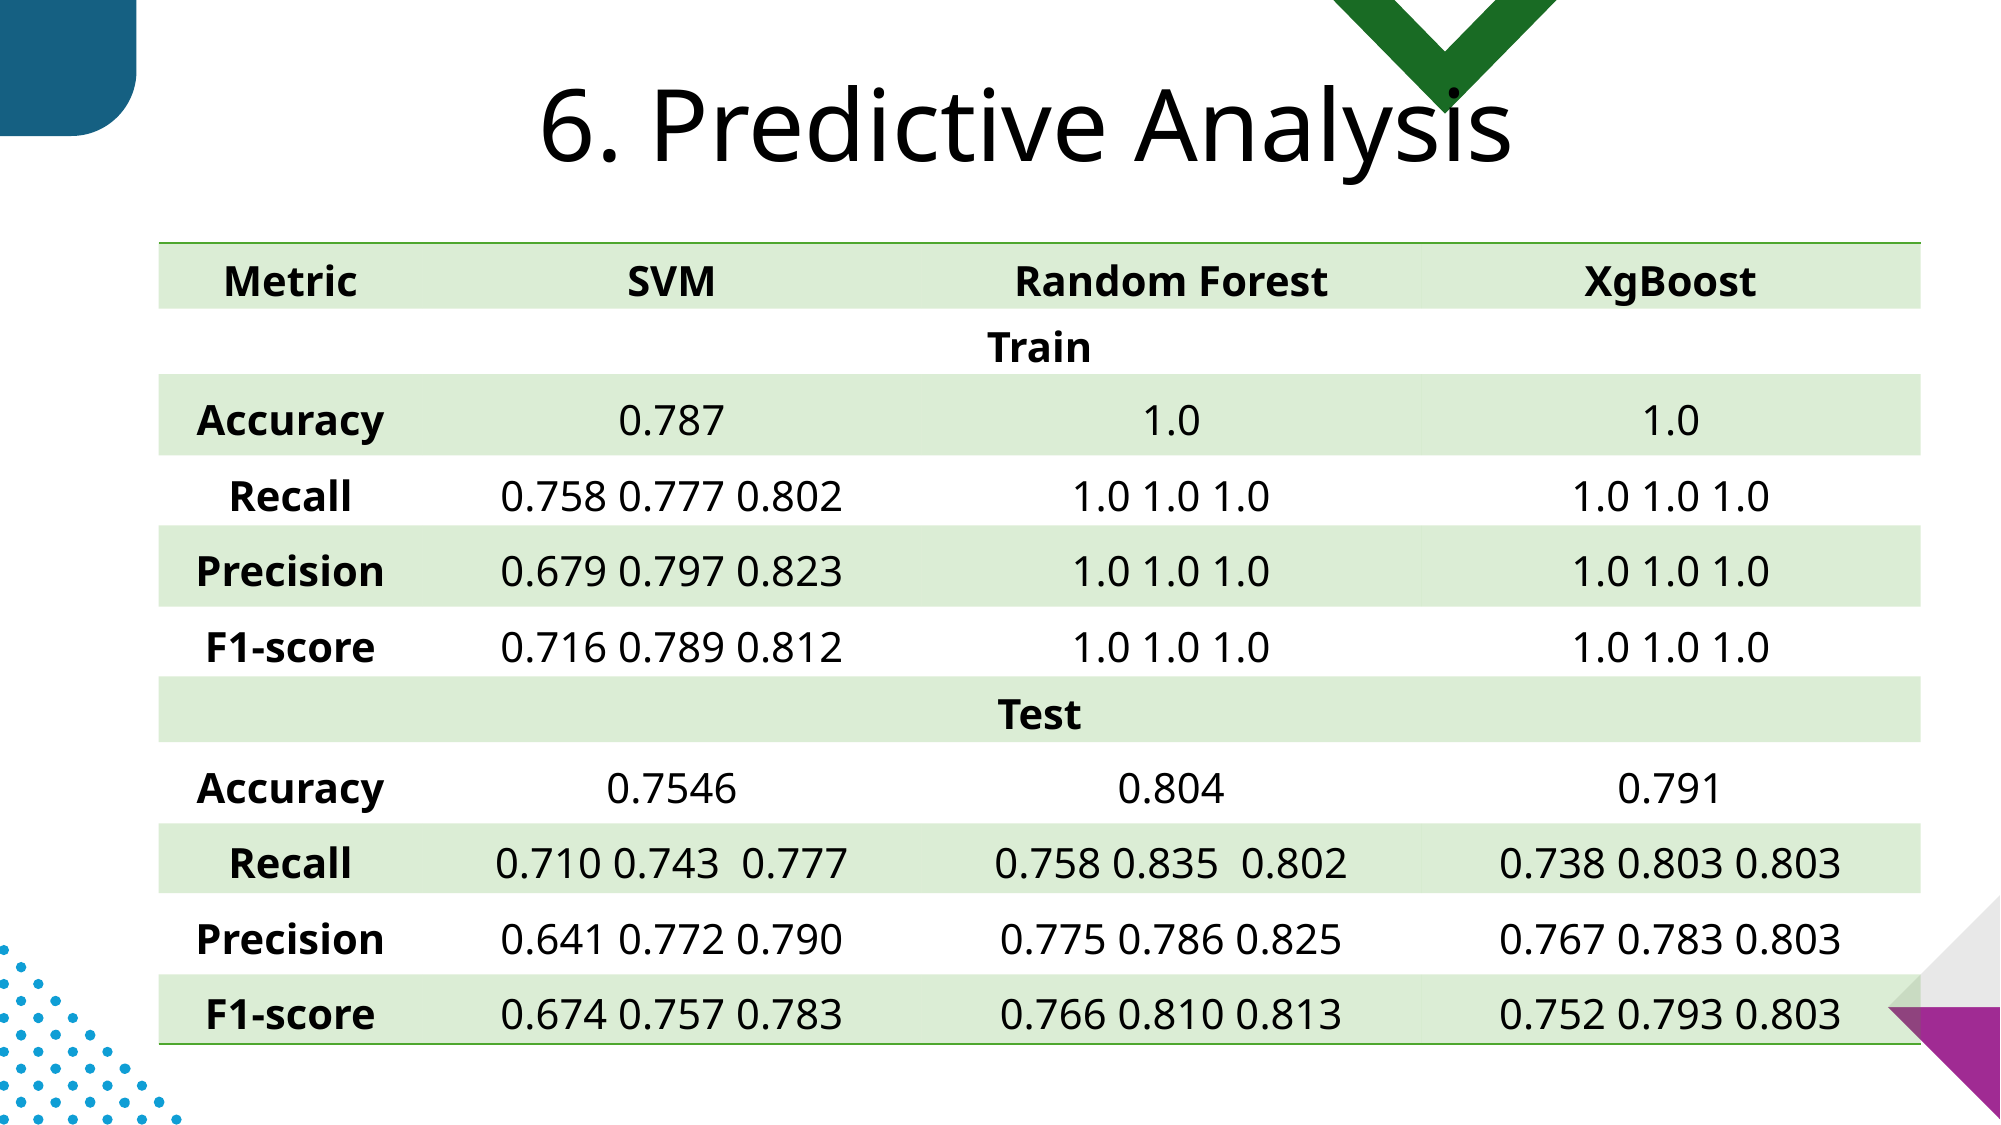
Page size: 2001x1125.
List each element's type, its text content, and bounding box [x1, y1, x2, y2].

table_cell Test [159, 676, 1921, 742]
table_cell F1-score [159, 607, 422, 676]
table_cell Precision [159, 525, 422, 607]
table_cell 1.0 [1421, 374, 1921, 455]
table_cell 0.791 [1421, 742, 1921, 823]
table_cell 0.738 0.803 0.803 [1421, 823, 1921, 893]
table_cell 0.787 [422, 374, 922, 455]
table_header SVM [422, 244, 922, 309]
table_header Metric [159, 244, 422, 309]
table_cell 0.775 0.786 0.825 [922, 893, 1421, 974]
table_cell 0.710 0.743 0.777 [422, 823, 922, 893]
table_cell 0.7546 [422, 742, 922, 823]
table_cell 0.758 0.835 0.802 [922, 823, 1421, 893]
table_cell 1.0 1.0 1.0 [922, 525, 1421, 607]
table_cell Train [159, 309, 1921, 374]
table_cell Precision [159, 893, 422, 974]
table_cell 1.0 [922, 374, 1421, 455]
table_cell 1.0 1.0 1.0 [1421, 525, 1921, 607]
table_cell 0.752 0.793 0.803 [1421, 974, 1921, 1043]
table_cell 0.716 0.789 0.812 [422, 607, 922, 676]
table_cell 0.674 0.757 0.783 [422, 974, 922, 1043]
table_cell 1.0 1.0 1.0 [1421, 607, 1921, 676]
table_cell Accuracy [159, 742, 422, 823]
table_cell 1.0 1.0 1.0 [922, 607, 1421, 676]
table_cell 0.804 [922, 742, 1421, 823]
table_cell 0.758 0.777 0.802 [422, 455, 922, 525]
table_cell Recall [159, 823, 422, 893]
table_cell 1.0 1.0 1.0 [1421, 455, 1921, 525]
table_cell F1-score [159, 974, 422, 1043]
text_box 6. Predictive Analysis [253, 53, 1801, 205]
table_cell 0.679 0.797 0.823 [422, 525, 922, 607]
table_header XgBoost [1421, 244, 1921, 309]
table_cell 1.0 1.0 1.0 [922, 455, 1421, 525]
table_header Random Forest [922, 244, 1421, 309]
table_cell Accuracy [159, 374, 422, 455]
table_cell 0.767 0.783 0.803 [1421, 893, 1921, 974]
table_cell 0.641 0.772 0.790 [422, 893, 922, 974]
table_cell Recall [159, 455, 422, 525]
table_cell 0.766 0.810 0.813 [922, 974, 1421, 1043]
